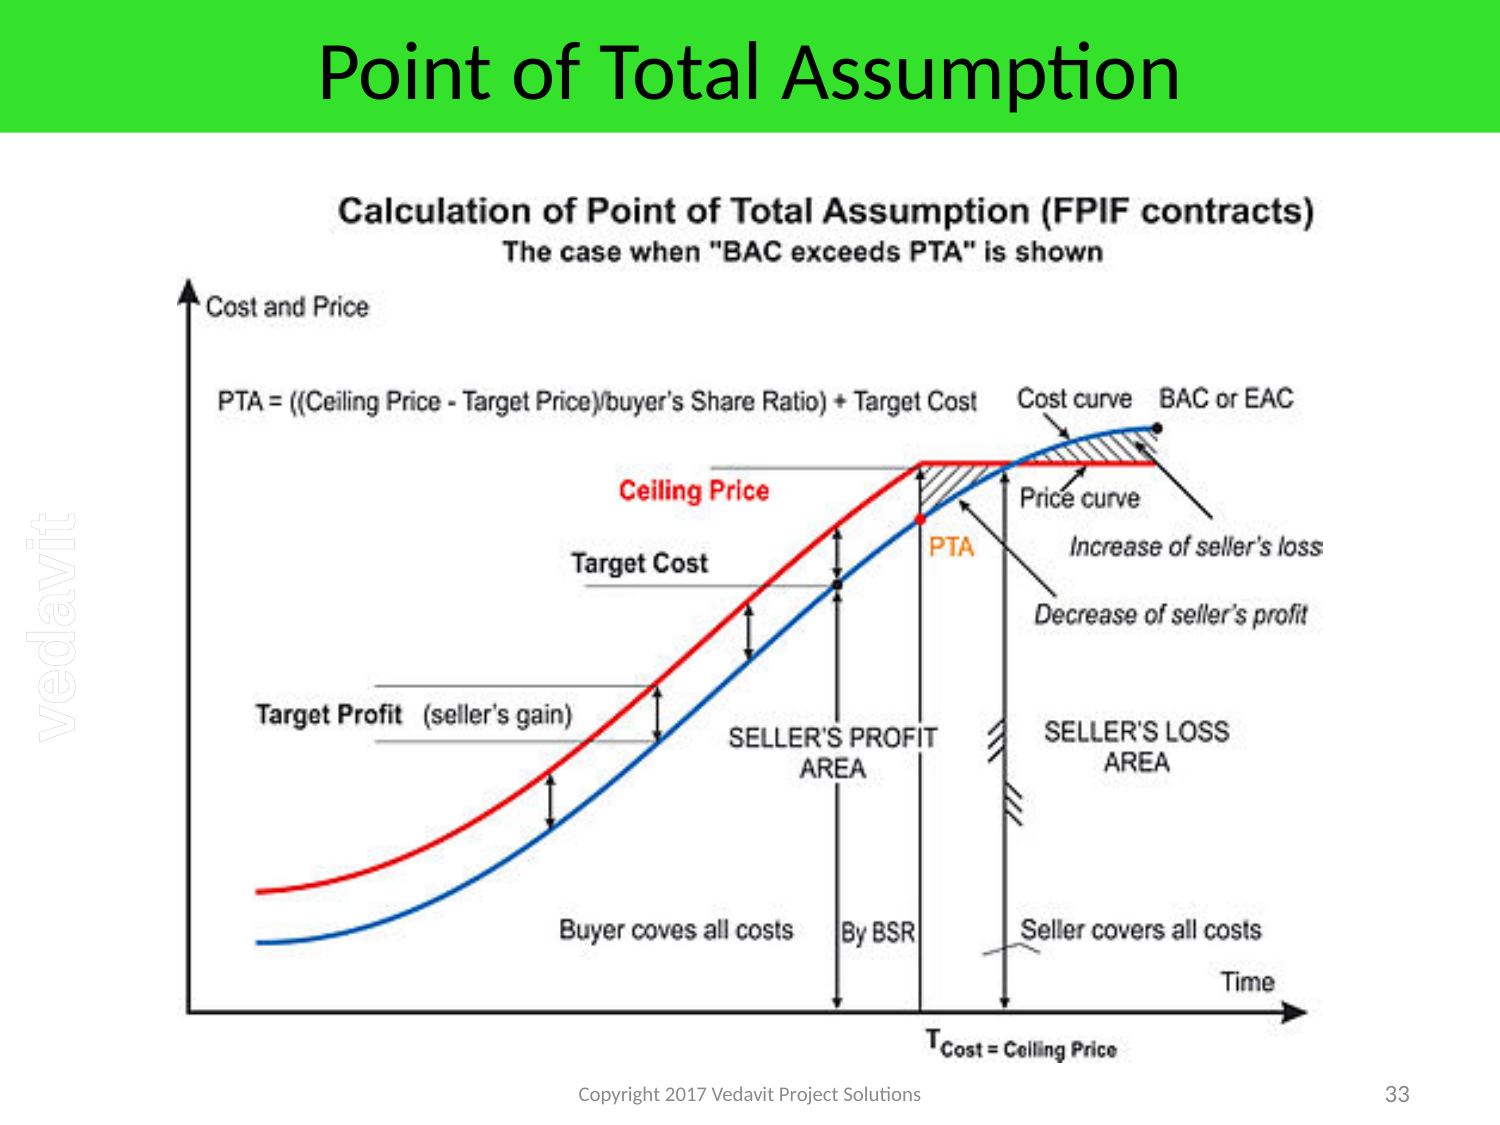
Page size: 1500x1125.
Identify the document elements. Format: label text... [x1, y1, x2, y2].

title Point of Total Assumption [0, 0, 1500, 133]
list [177, 196, 1323, 1064]
slide_number 386 [1074, 1062, 1425, 1123]
footer Copyright 2017 Vedavit Project Solutions [512, 1073, 988, 1123]
